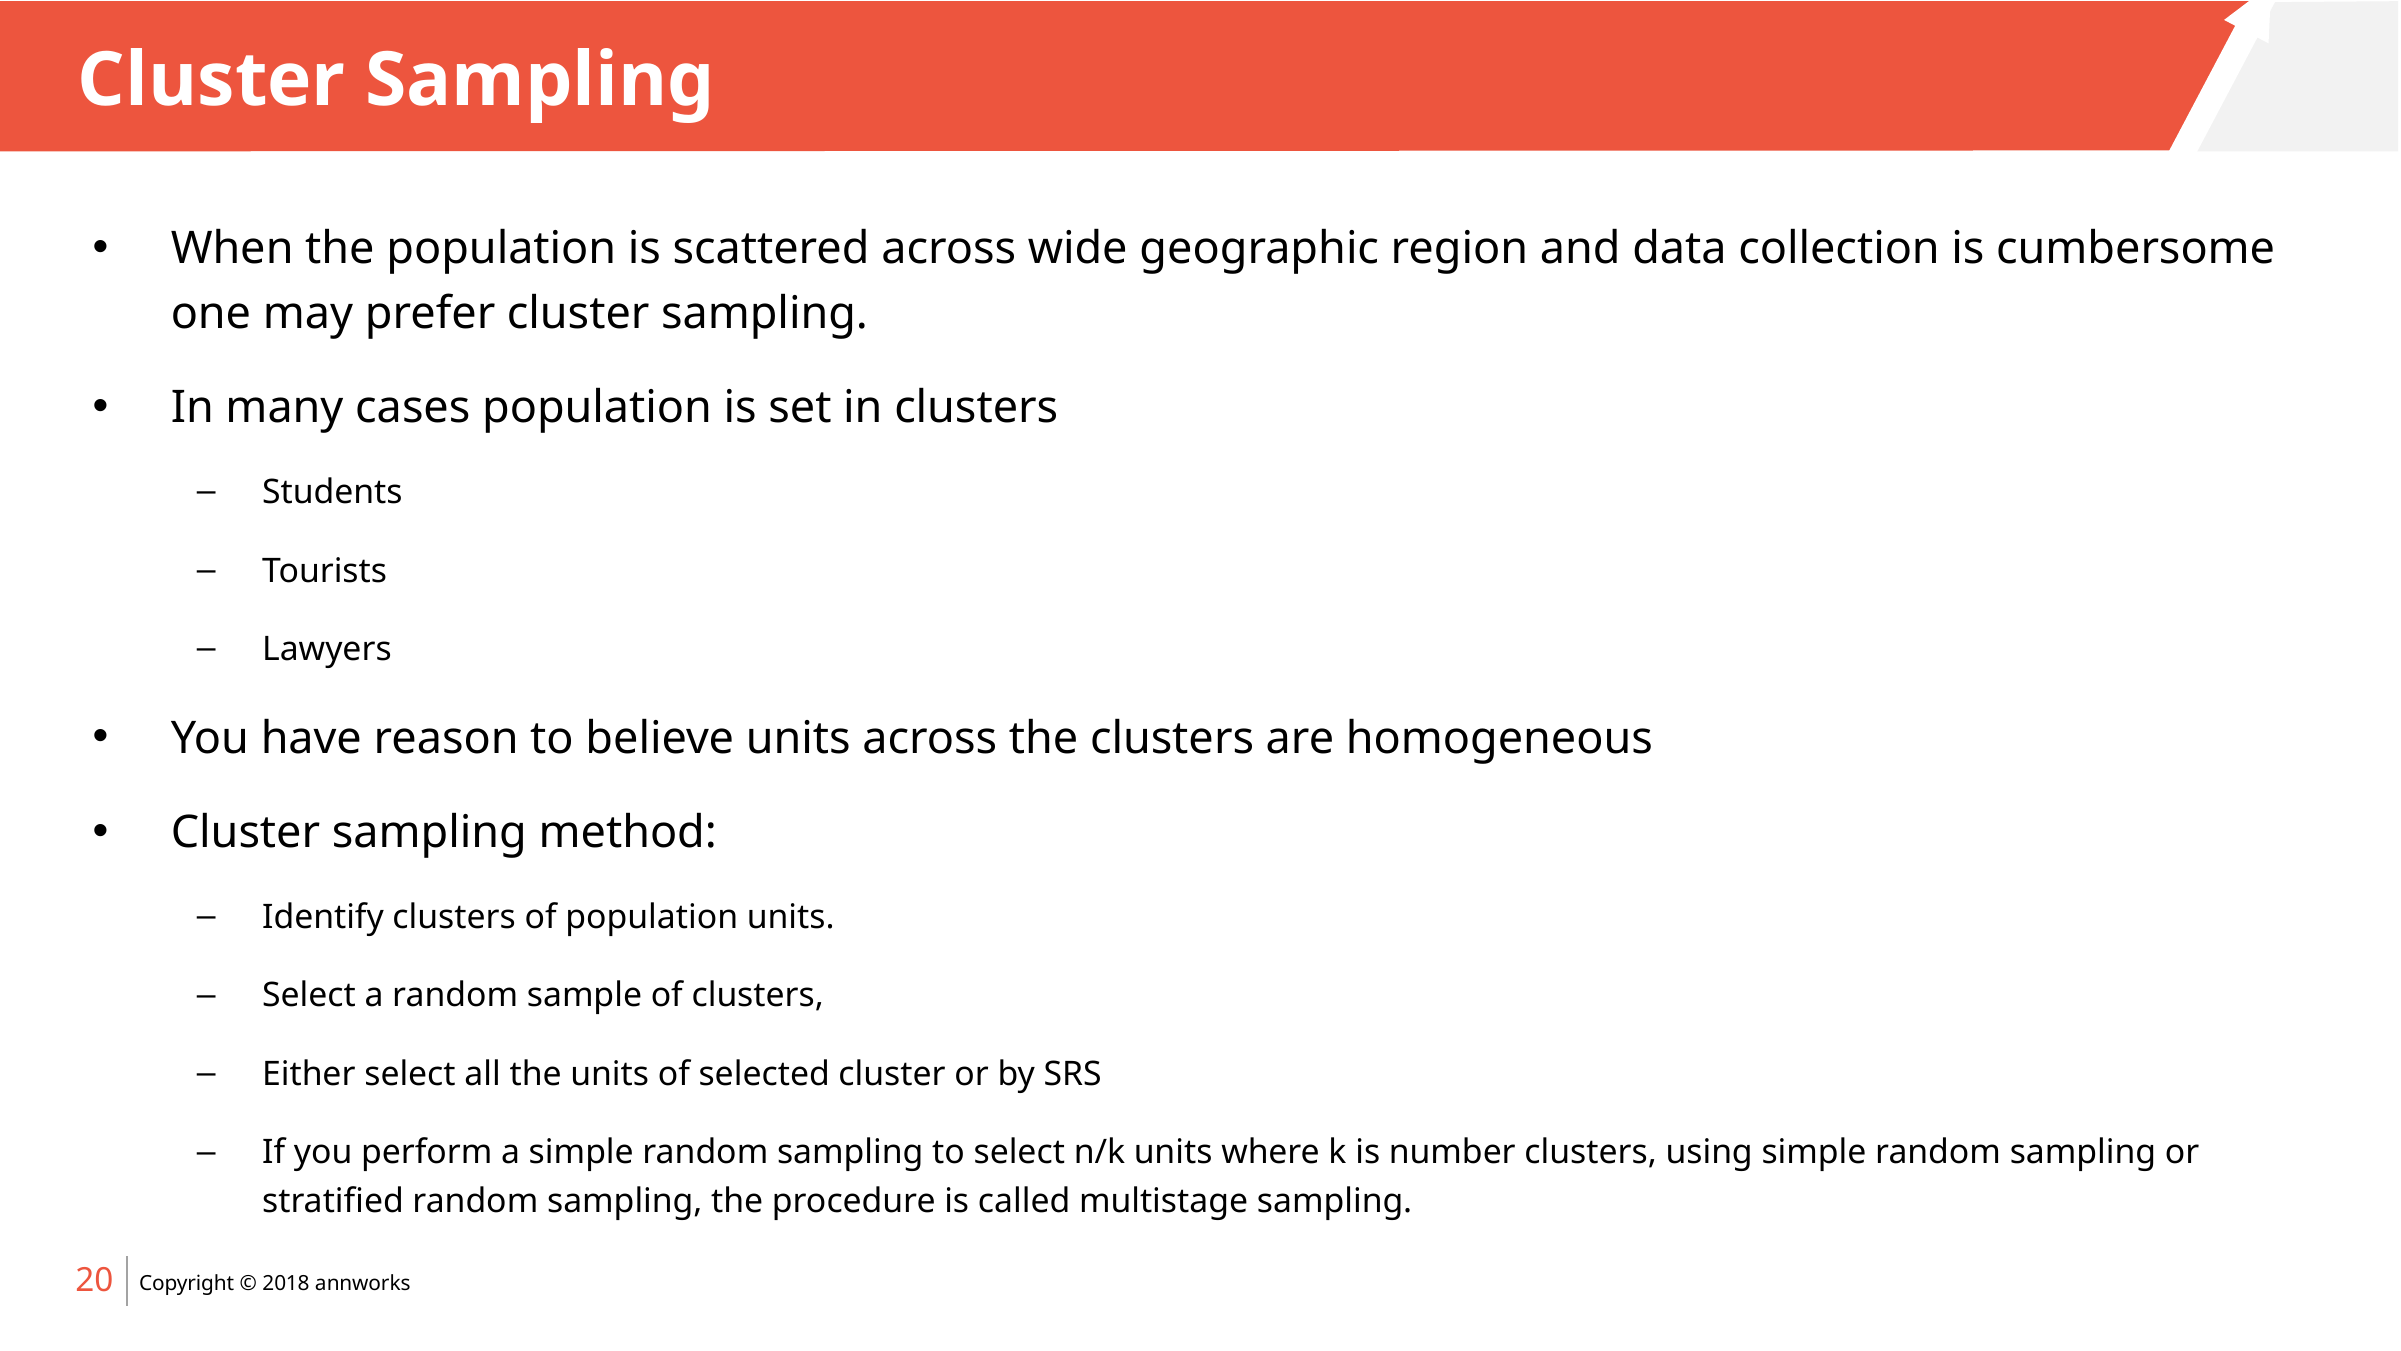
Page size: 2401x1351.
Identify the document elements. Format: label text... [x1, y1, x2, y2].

title Cluster Sampling [77, 24, 2328, 126]
text_box When the population is scattered across wide geographic region and data collection is cumbersome one may prefer cluster sampling. In many cases population is set in clusters Students Tourists Lawyers You have reason to believe units across the clusters are homogeneous Cluster sampling method: Identify clusters of population units. Select a random sample of clusters, Either select all the units of selected cluster or by SRS If you perform a simple random sampling to select n/k units where k is number clusters, using simple random sampling or stratified random sampling, the procedure is called multistage sampling. [77, 200, 2328, 1231]
slide_number 20 [75, 1260, 117, 1302]
